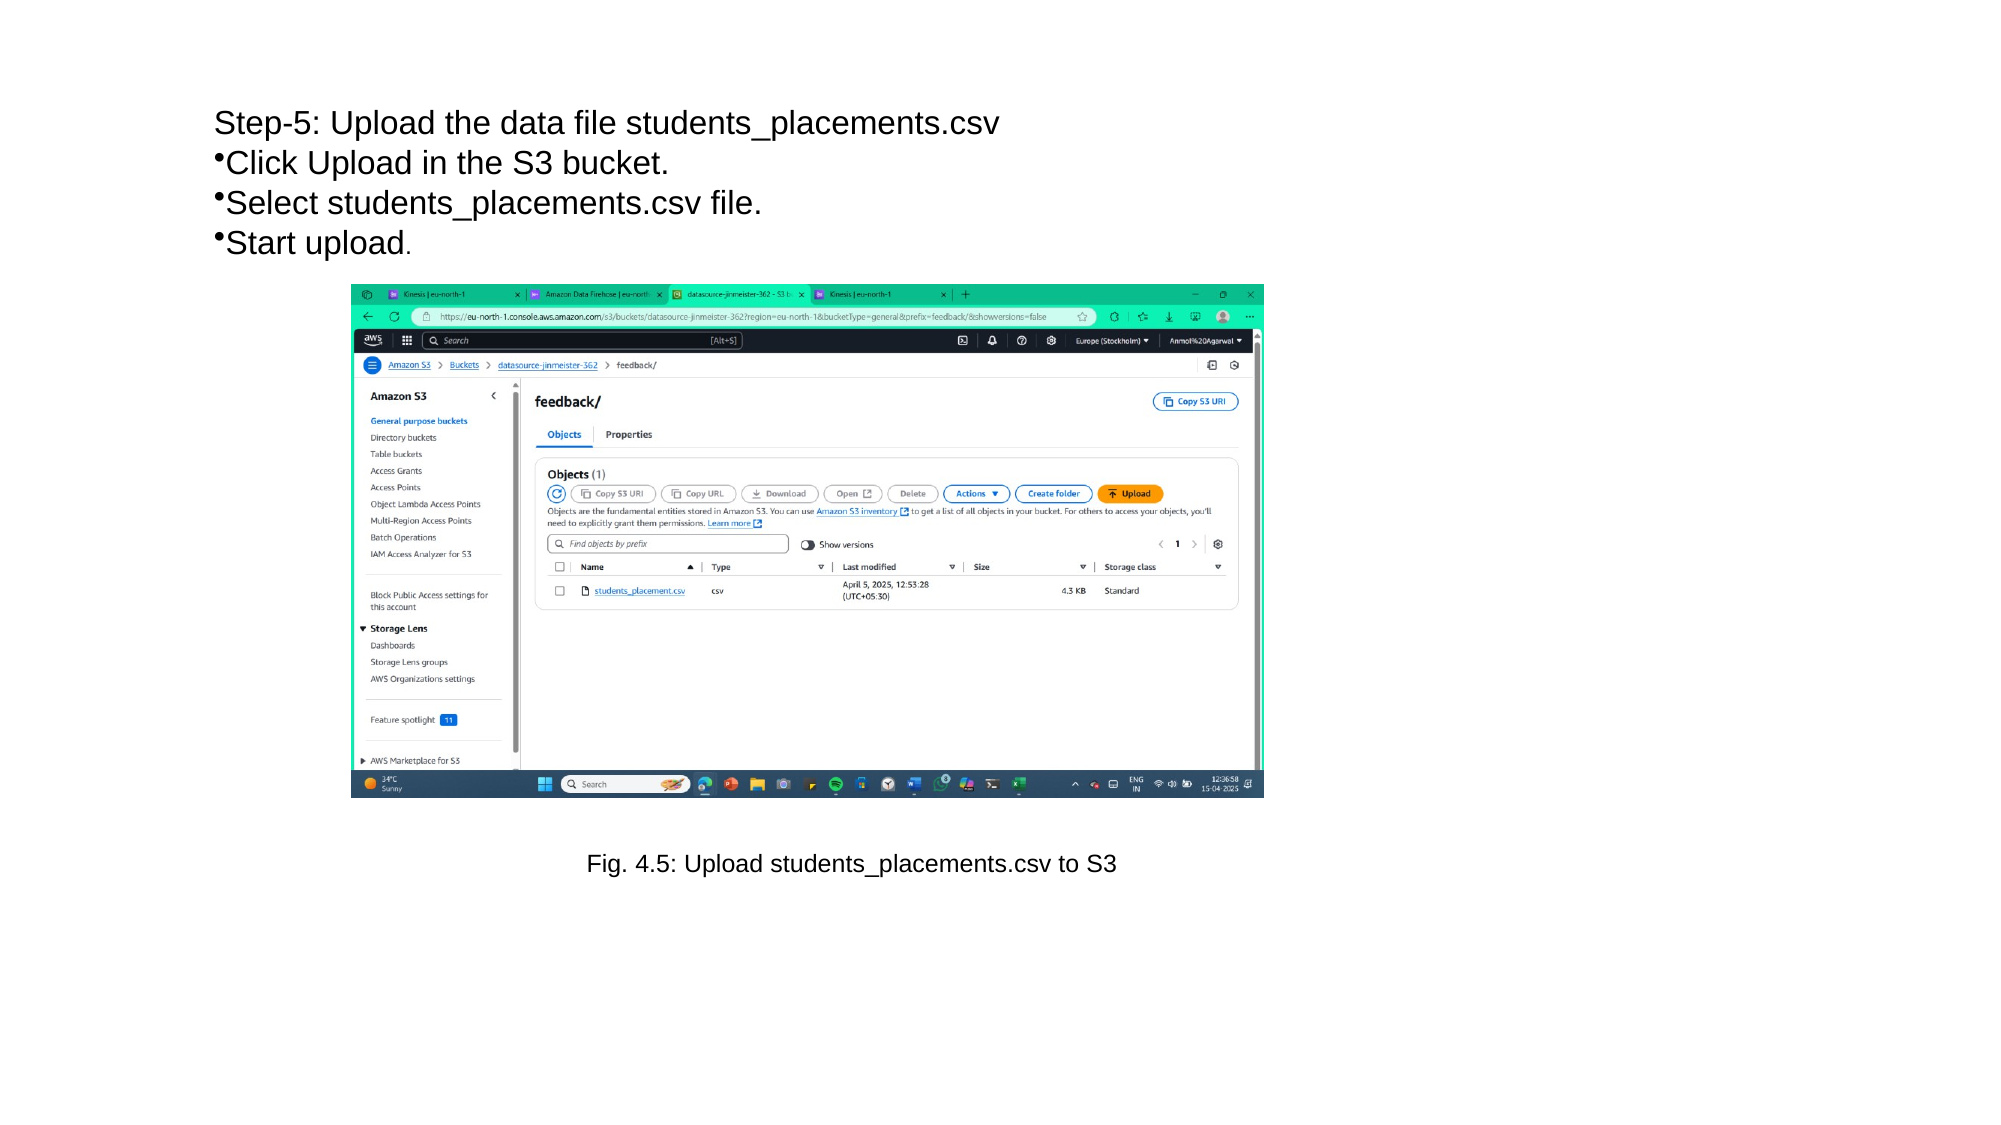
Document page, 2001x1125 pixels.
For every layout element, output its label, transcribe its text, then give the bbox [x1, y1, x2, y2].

text_box Step-5: Upload the data file students_placements.csv Click Upload in the S3 bucket. Select students_placements.csv file. Start upload. [198, 93, 1017, 314]
picture [350, 284, 1264, 798]
text_box Fig. 4.5: Upload students_placements.csv to S3 [571, 840, 1134, 885]
